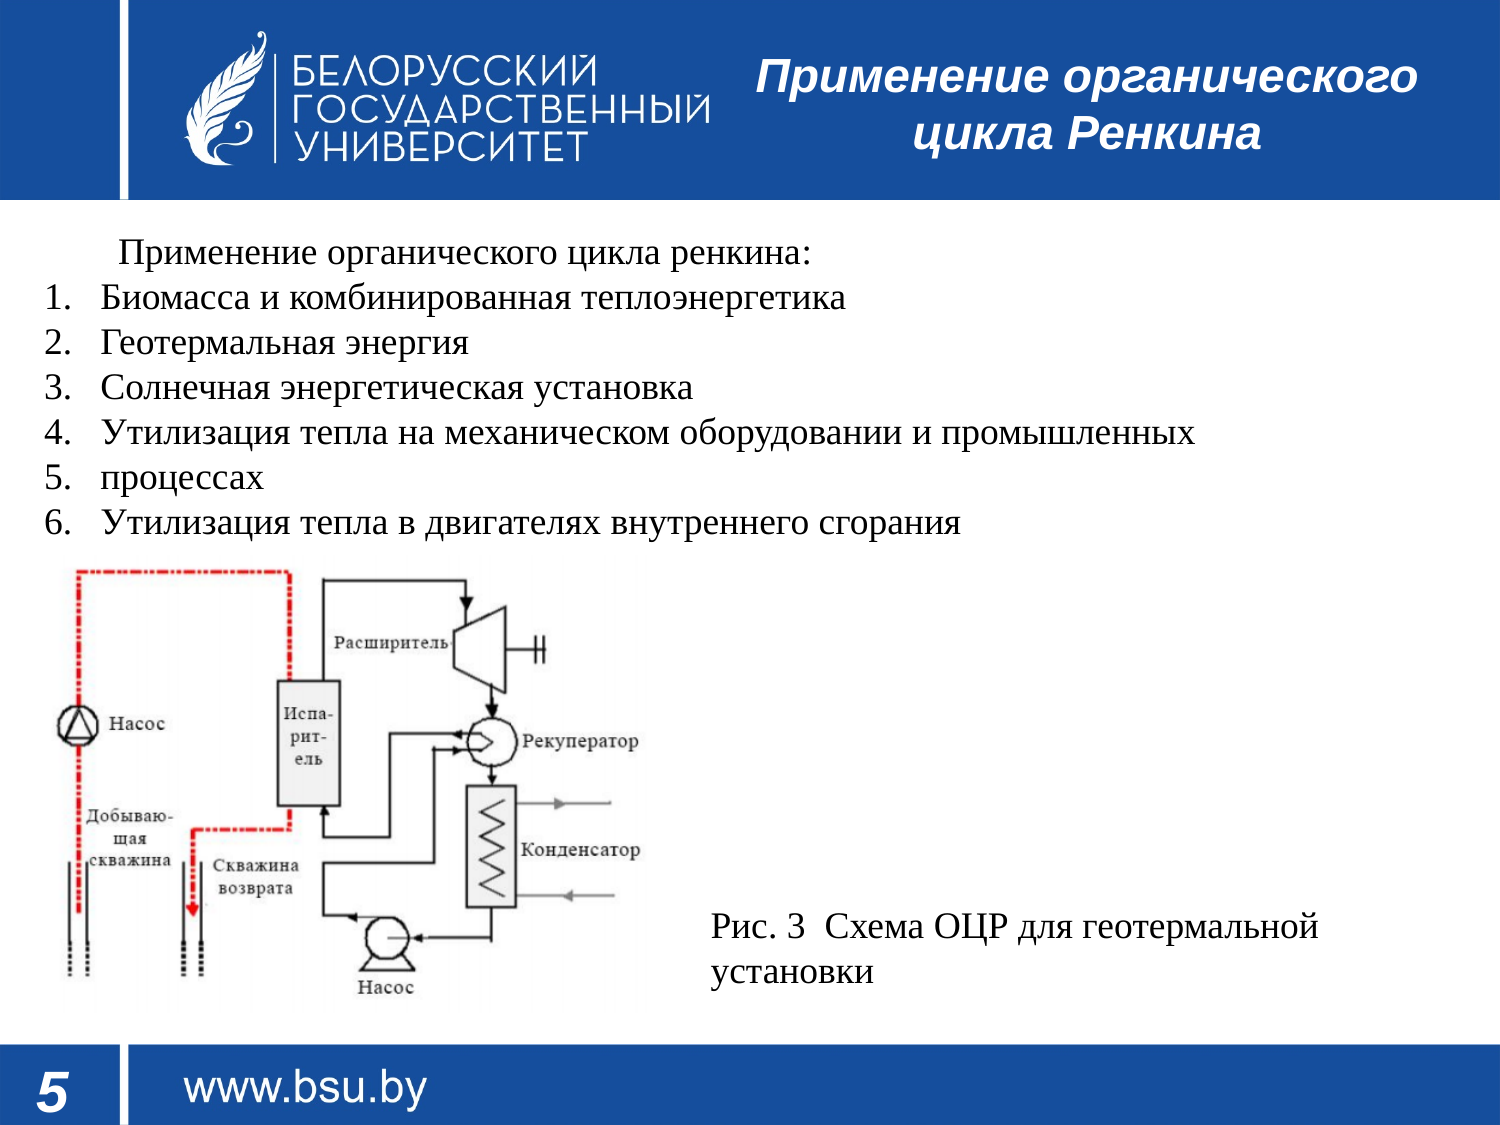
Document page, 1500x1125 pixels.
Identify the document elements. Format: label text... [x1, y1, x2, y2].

picture [0, 0, 1500, 200]
text_box 5 [0, 1011, 415, 1125]
text_box Применение органического цикла ренкина: Биомасса и комбинированная теплоэнергетика Геотермальная энергия Солнечная энергетическая установка Утилизация тепла на механическом оборудовании и промышленных процессах Утилизация тепла в двигателях внутреннего сгорания [29, 219, 1449, 595]
title Применение органического цикла Ренкина [726, 23, 1449, 181]
picture [415, 1044, 1500, 1125]
picture [41, 554, 661, 1013]
text_box Рис. 3 Схема ОЦР для геотермальной установки [695, 893, 1370, 998]
